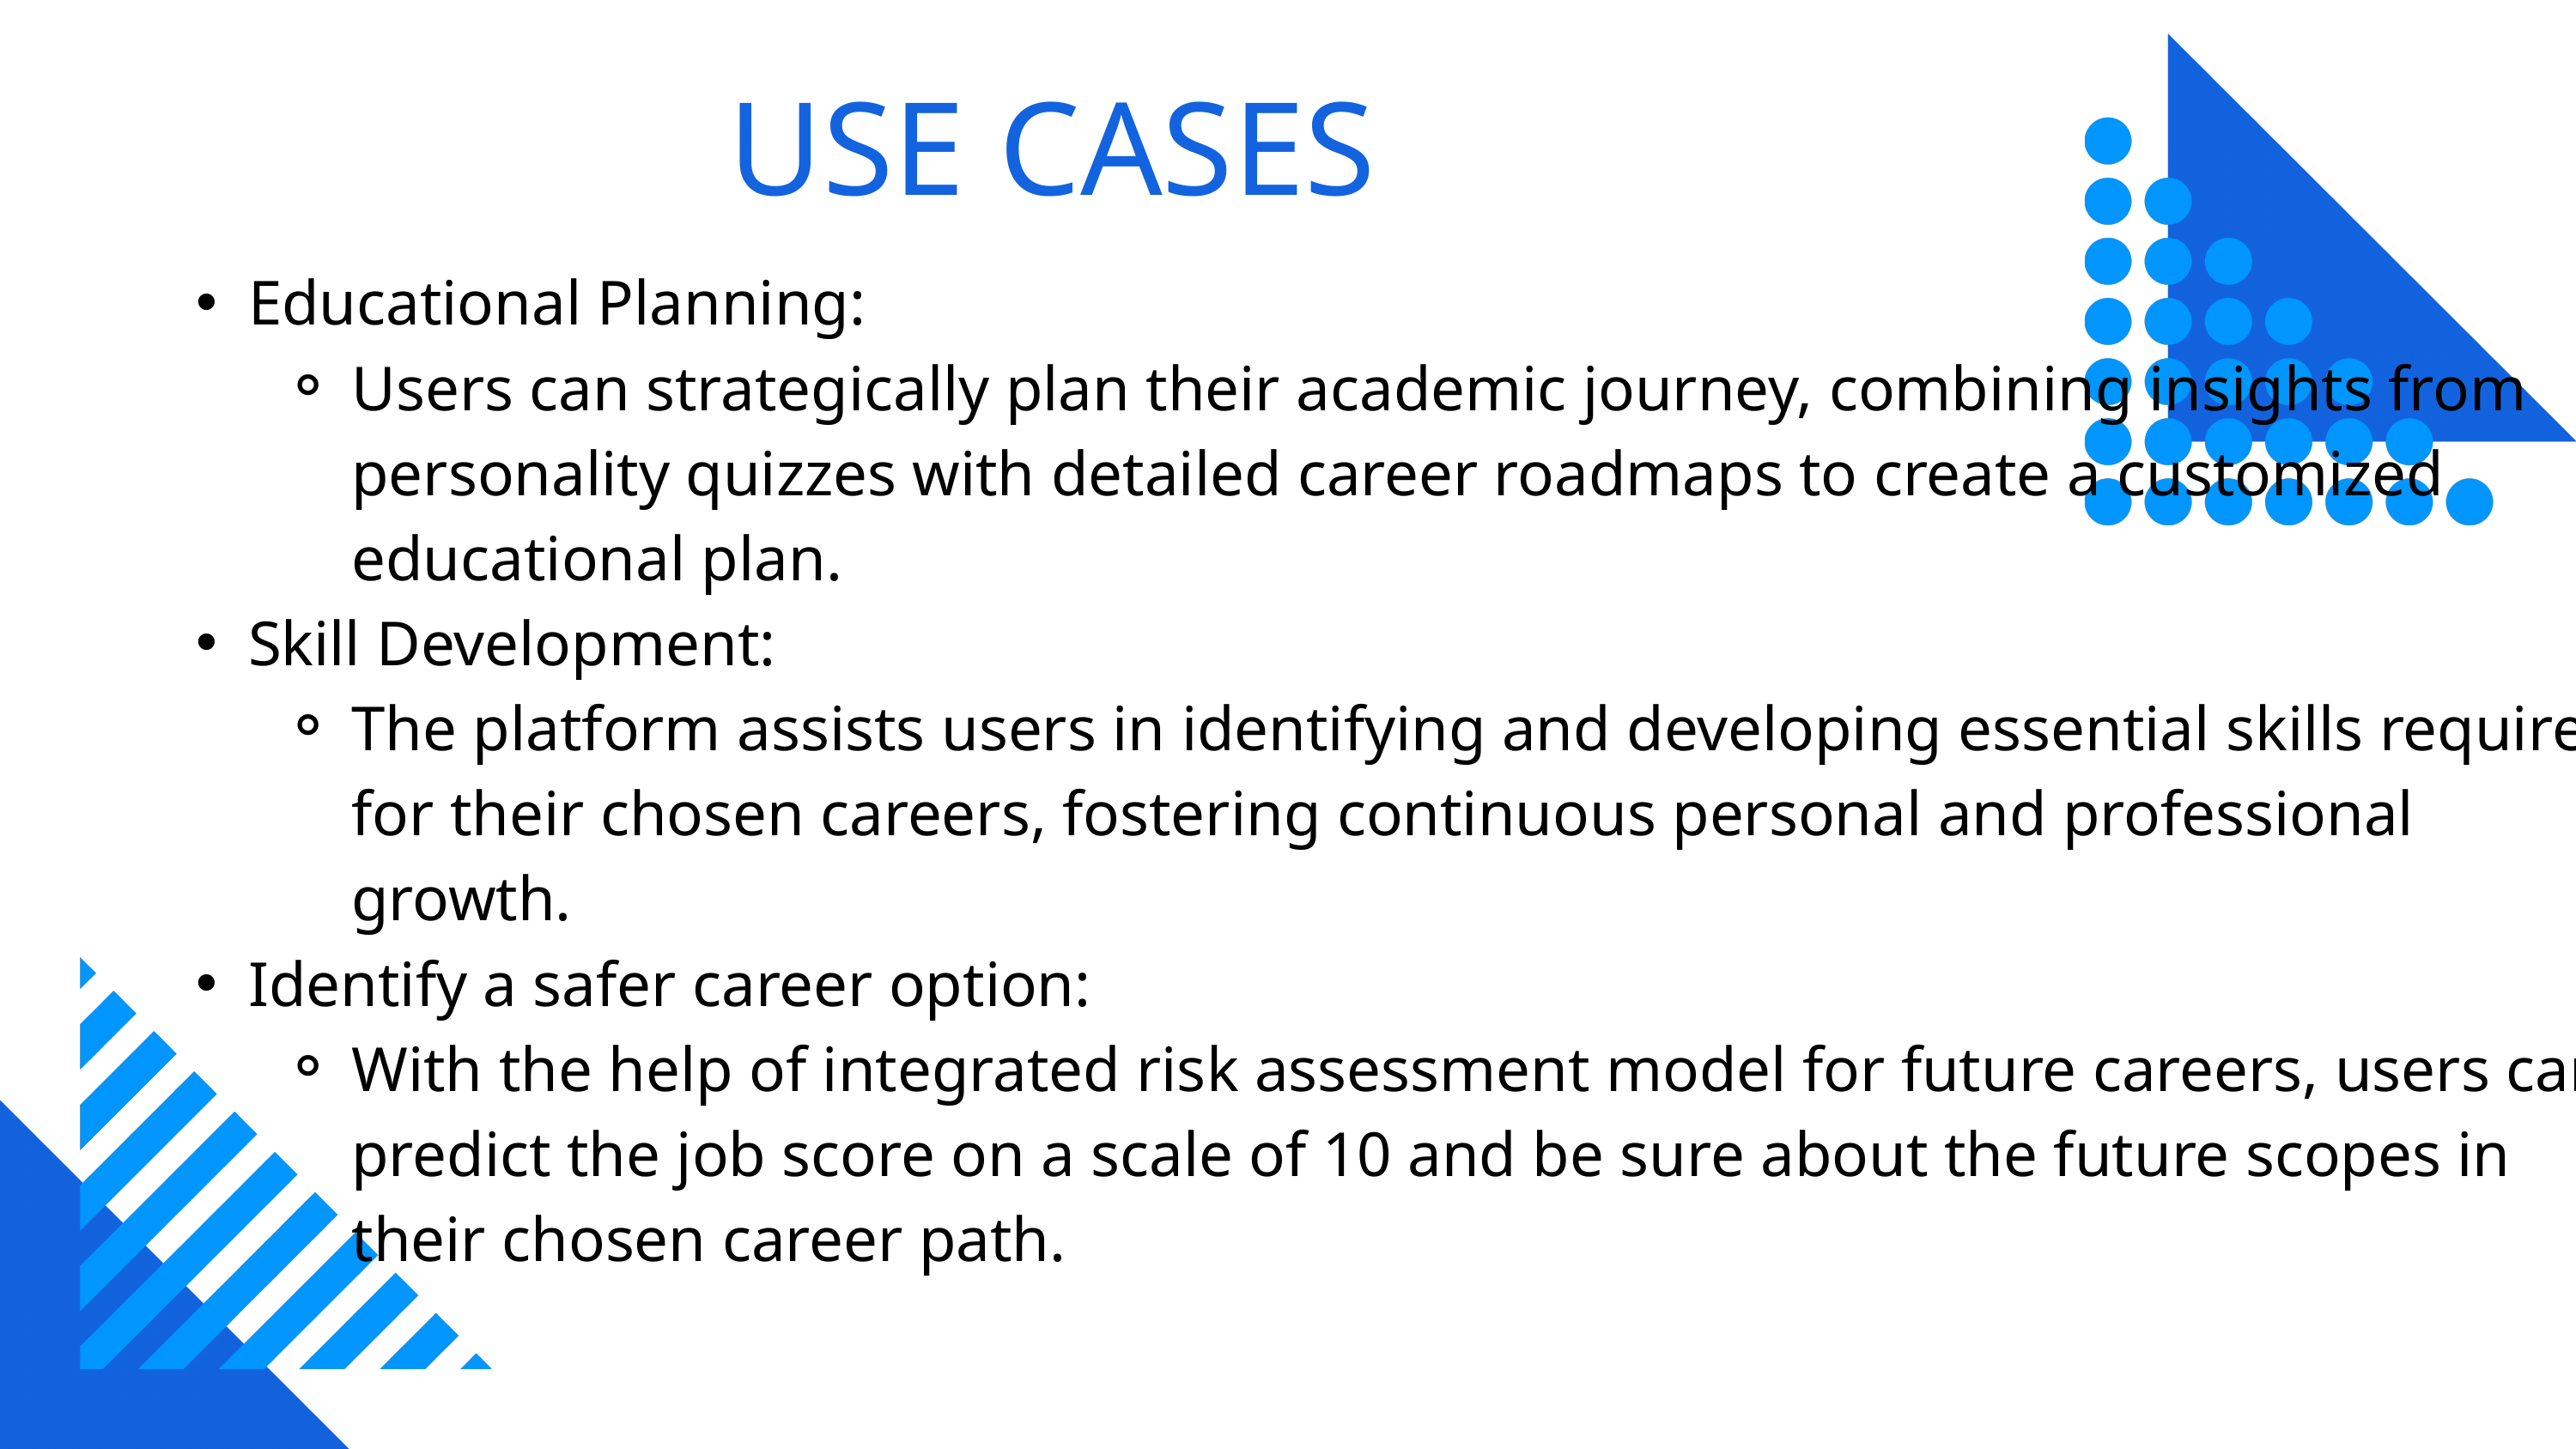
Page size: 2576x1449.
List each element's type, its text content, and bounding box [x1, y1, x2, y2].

text_box USE CASES [0, 66, 2157, 221]
text_box [0, 957, 492, 1449]
text_box [2084, 33, 2576, 167]
text_box Educational Planning: Users can strategically plan their academic journey, combining insights from personality quizzes with detailed career roadmaps to create a customized educational plan. Skill Development: The platform assists users in identifying and developing essential skills required for their chosen careers, fostering continuous personal and professional growth. Identify a safer career option: With the help of integrated risk assessment model for future careers, users can predict the job score on a scale of 10 and be sure about the future scopes in their chosen career path. [144, 167, 2576, 1359]
